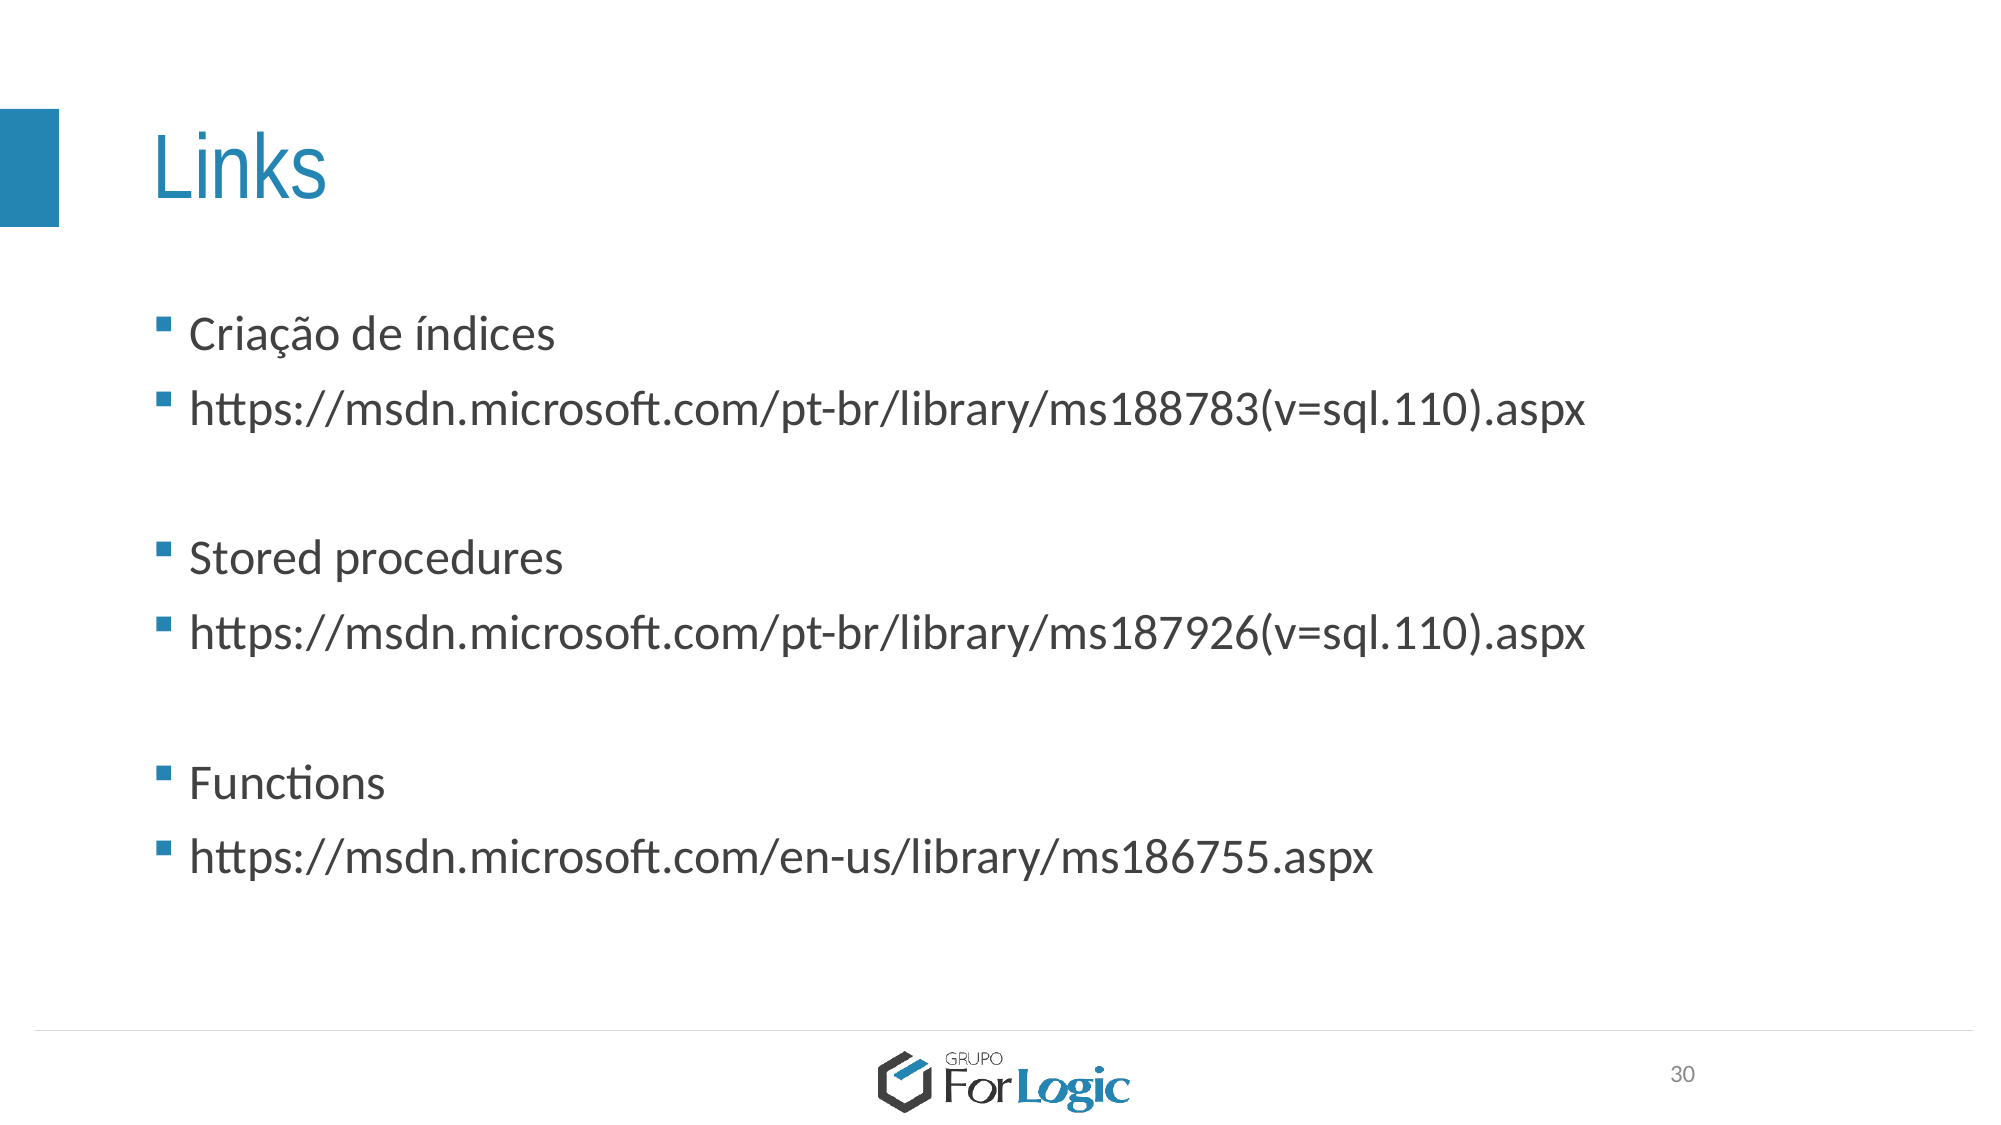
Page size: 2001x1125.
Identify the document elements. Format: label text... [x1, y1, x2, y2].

slide_number 30 [1412, 1042, 1711, 1103]
picture [878, 1051, 1130, 1113]
title Links [137, 59, 1863, 278]
list Criação de índices https://msdn.microsoft.com/pt-br/library/ms188783(v=sql.110).aspx Stored procedures https://msdn.microsoft.com/pt-br/library/ms187926(v=sql.110).aspx Functions https://msdn.microsoft.com/en-us/library/ms186755.aspx [137, 299, 1863, 1014]
